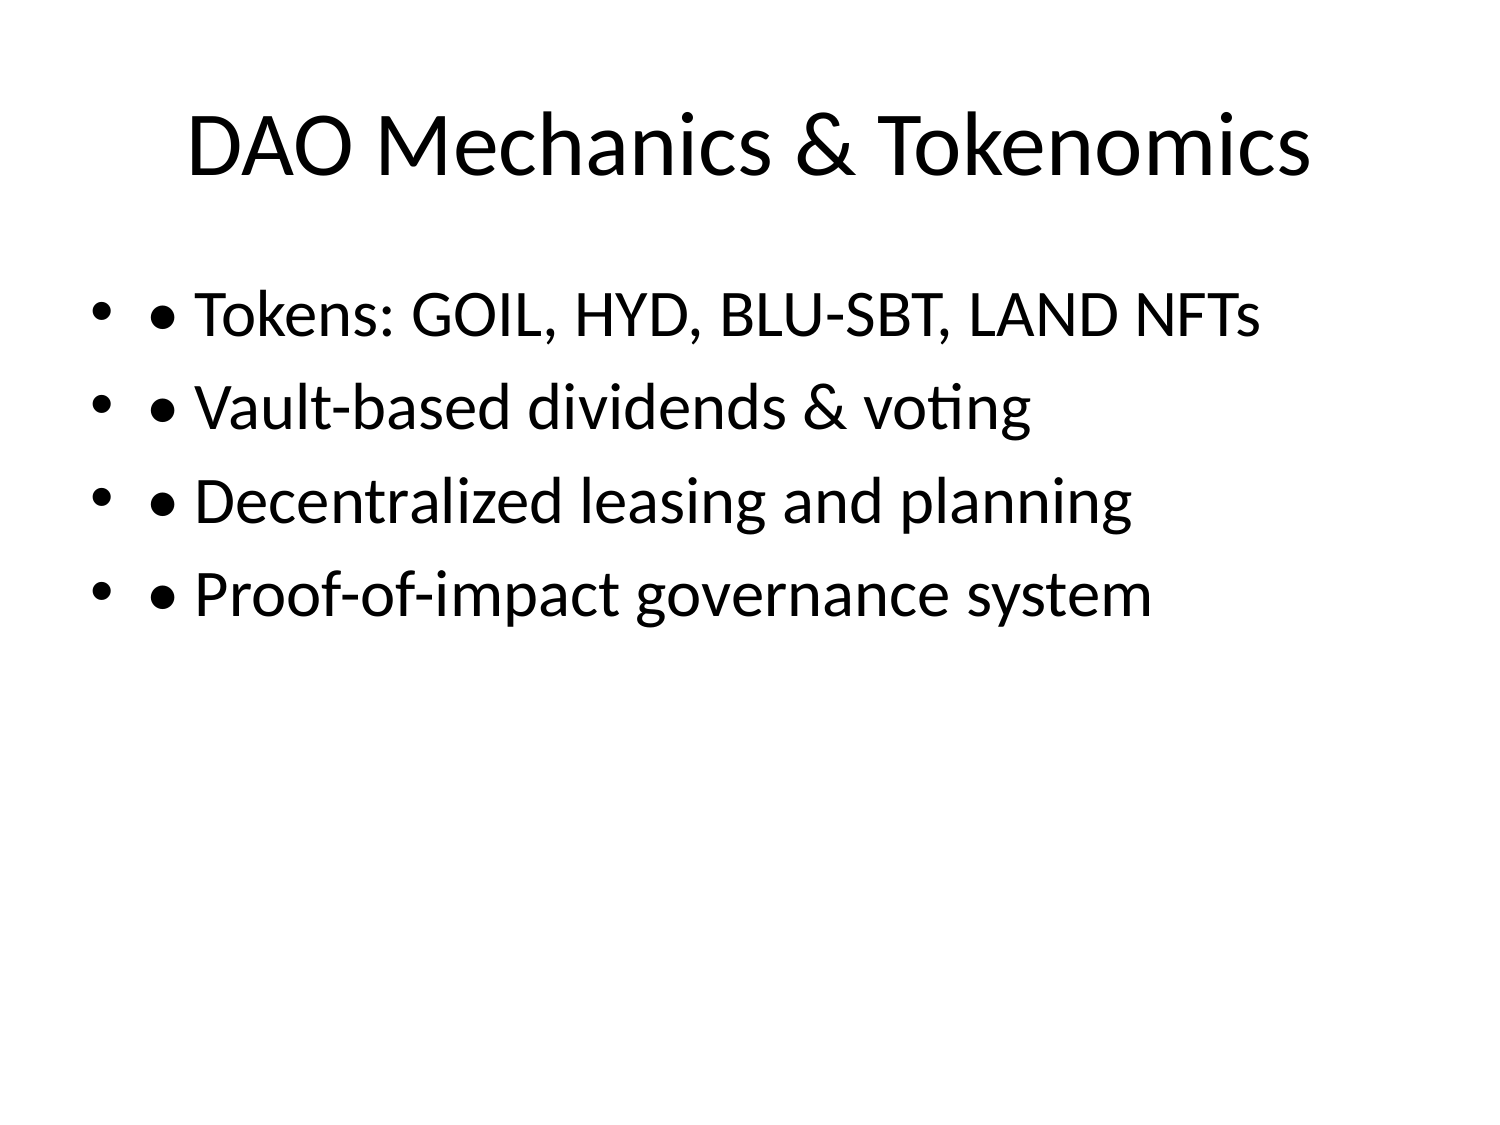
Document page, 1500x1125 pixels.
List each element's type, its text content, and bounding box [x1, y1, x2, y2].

title DAO Mechanics & Tokenomics [75, 45, 1425, 233]
list • Tokens: GOIL, HYD, BLU-SBT, LAND NFTs • Vault-based dividends & voting • Decentralized leasing and planning • Proof-of-impact governance system [75, 262, 1425, 1005]
